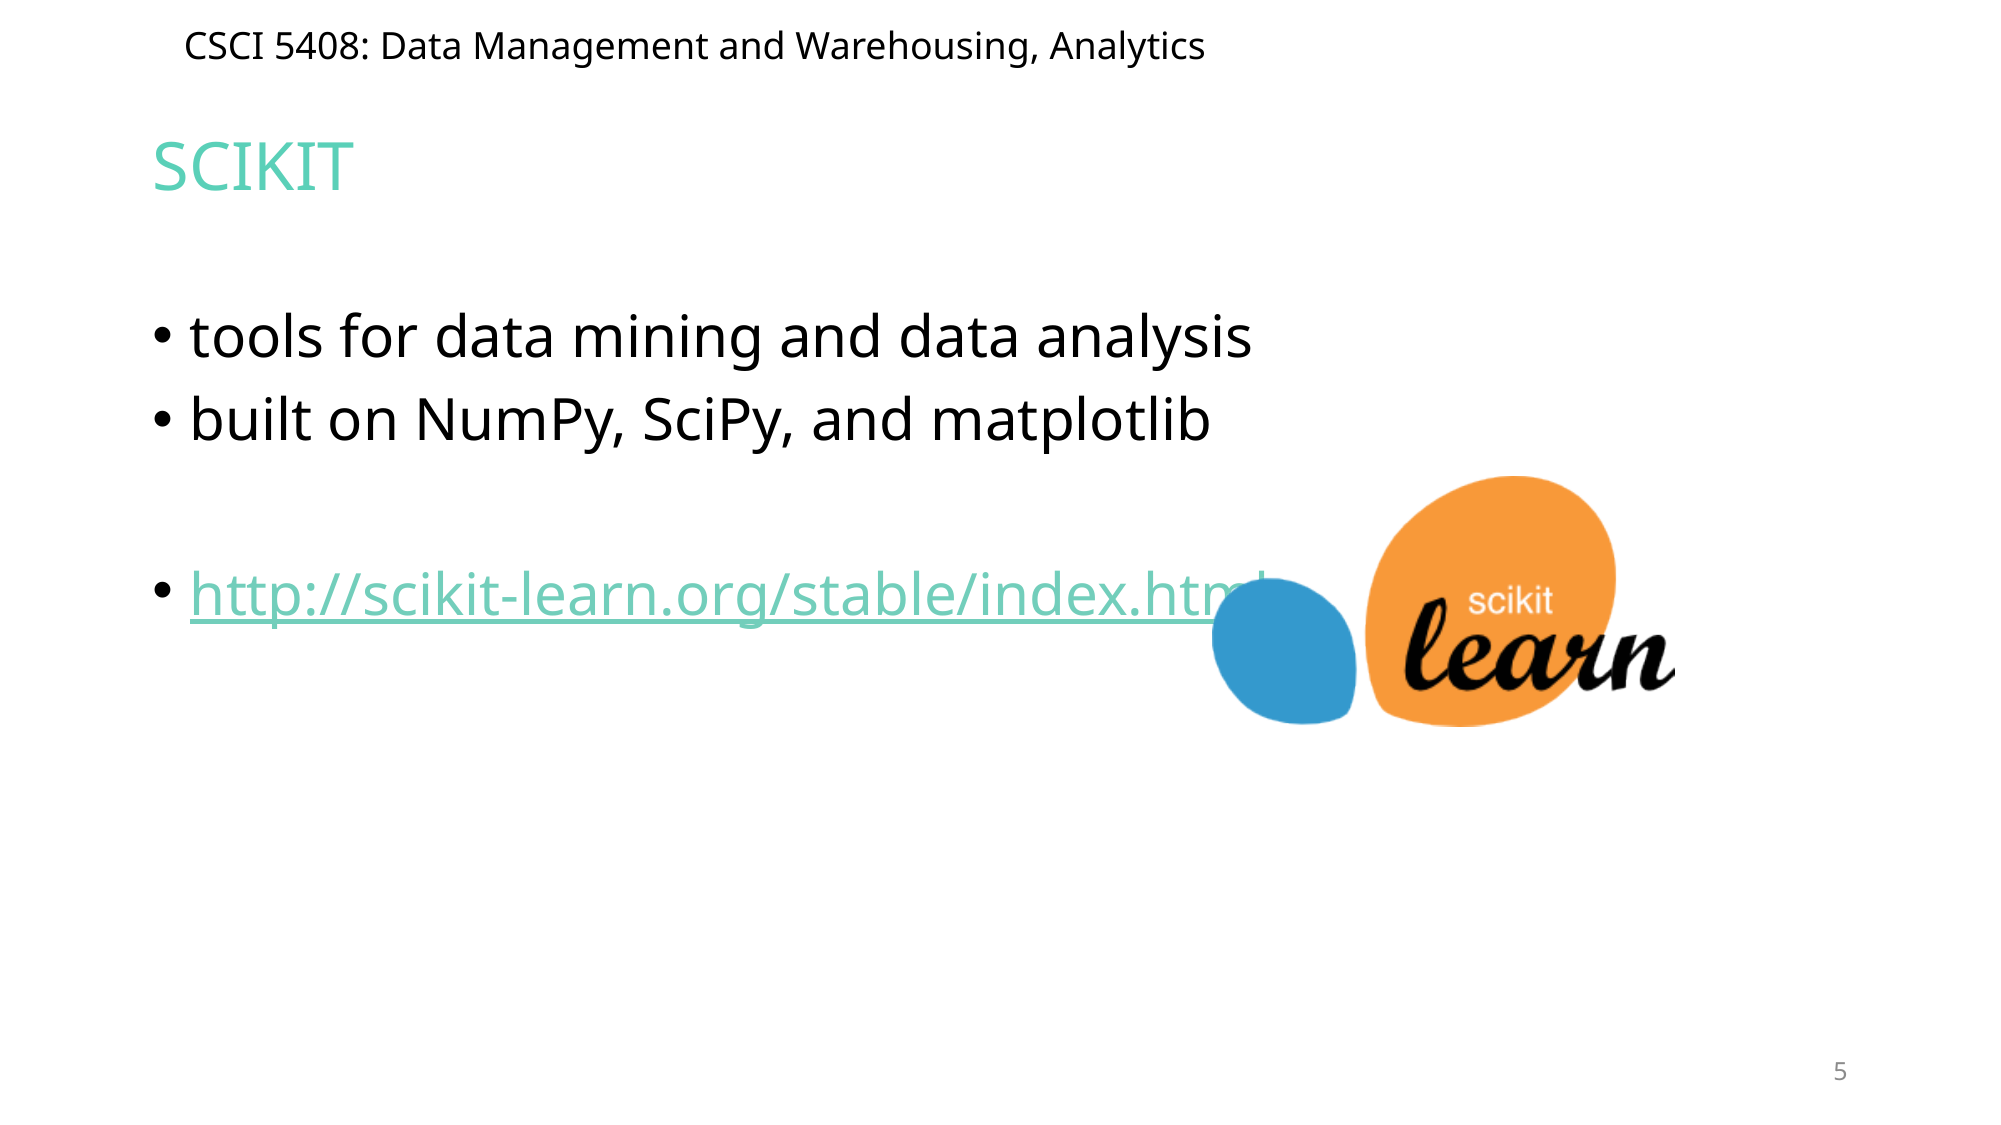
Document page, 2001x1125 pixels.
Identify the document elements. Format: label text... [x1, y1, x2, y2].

picture [1212, 476, 1675, 727]
title Scikit [137, 59, 1863, 278]
list tools for data mining and data analysis built on NumPy, SciPy, and matplotlib http://scikit-learn.org/stable/index.html [137, 299, 1297, 1014]
slide_number 5 [1412, 1042, 1863, 1103]
